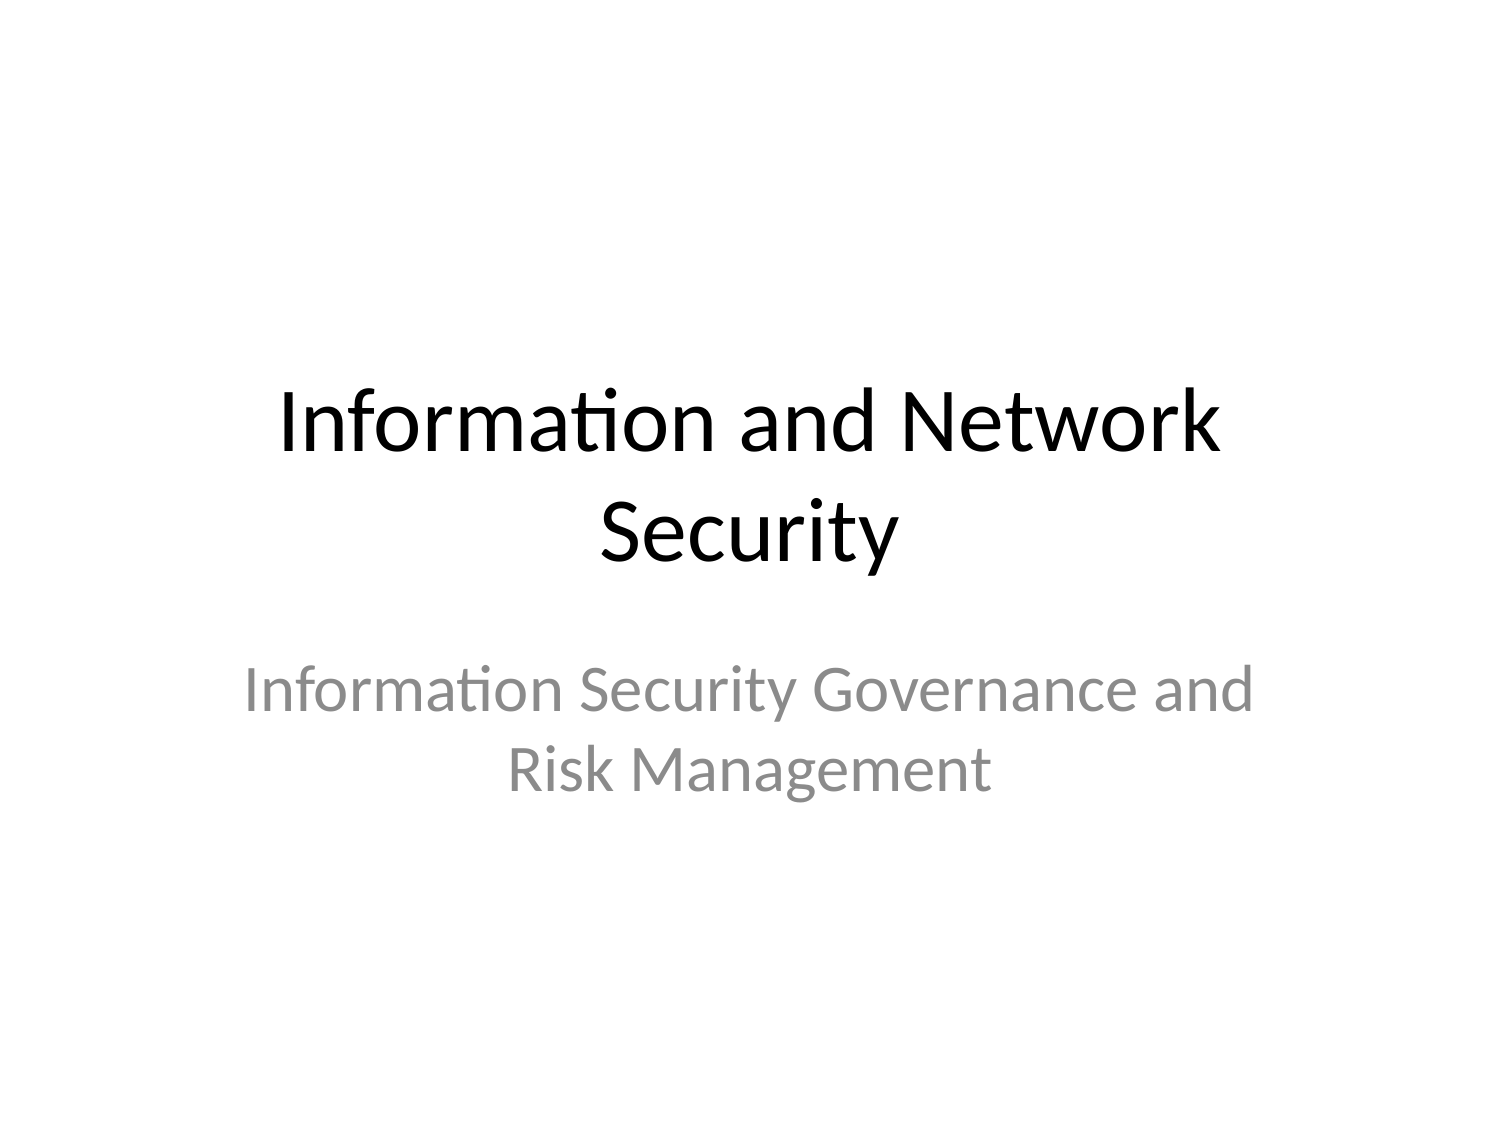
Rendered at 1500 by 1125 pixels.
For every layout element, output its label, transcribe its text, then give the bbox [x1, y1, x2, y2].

subtitle Information Security Governance and Risk Management [225, 637, 1275, 925]
title Information and Network Security [112, 349, 1388, 591]
